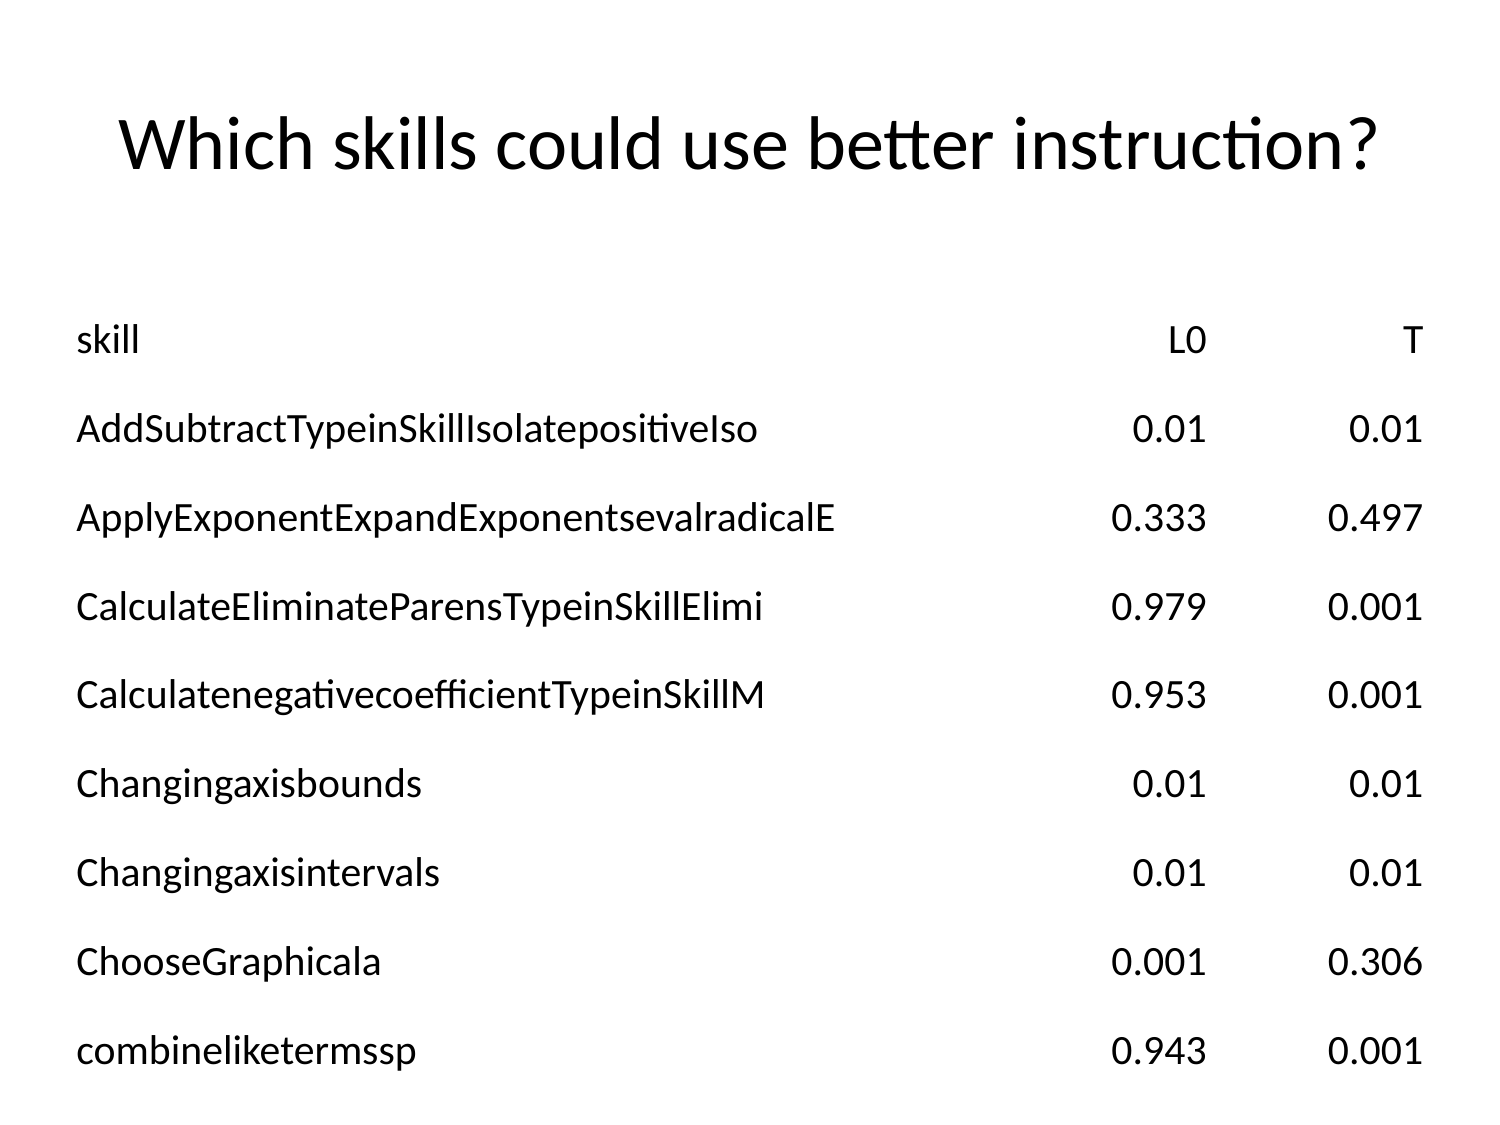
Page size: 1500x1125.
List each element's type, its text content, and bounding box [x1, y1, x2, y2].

table_cell 0.497 [1208, 453, 1425, 542]
table_header T [1208, 275, 1425, 364]
table_cell 0.01 [992, 364, 1208, 453]
table_cell 0.001 [1208, 542, 1425, 631]
table_header L0 [992, 275, 1208, 364]
table_cell CalculateEliminateParensTypeinSkillElimi [75, 542, 992, 631]
table_cell 0.333 [992, 453, 1208, 542]
table_cell 0.001 [1208, 631, 1425, 719]
table_cell 0.979 [992, 542, 1208, 631]
table_cell 0.01 [992, 808, 1208, 897]
table_cell 0.953 [992, 631, 1208, 719]
table_cell 0.943 [992, 986, 1208, 1075]
table_cell CalculatenegativecoefficientTypeinSkillM [75, 631, 992, 719]
table_cell ChooseGraphicala [75, 897, 992, 986]
title Which skills could use better instruction? [75, 45, 1425, 233]
table_cell 0.306 [1208, 897, 1425, 986]
table_cell 0.001 [992, 897, 1208, 986]
table_cell AddSubtractTypeinSkillIsolatepositiveIso [75, 364, 992, 453]
table_cell Changingaxisintervals [75, 808, 992, 897]
table_cell 0.01 [1208, 364, 1425, 453]
table_cell 0.001 [1208, 986, 1425, 1075]
table_cell Changingaxisbounds [75, 719, 992, 808]
table_cell combineliketermssp [75, 986, 992, 1075]
table_cell 0.01 [992, 719, 1208, 808]
table_cell ApplyExponentExpandExponentsevalradicalE [75, 453, 992, 542]
table_cell 0.01 [1208, 808, 1425, 897]
table_cell 0.01 [1208, 719, 1425, 808]
table_header skill [75, 275, 992, 364]
